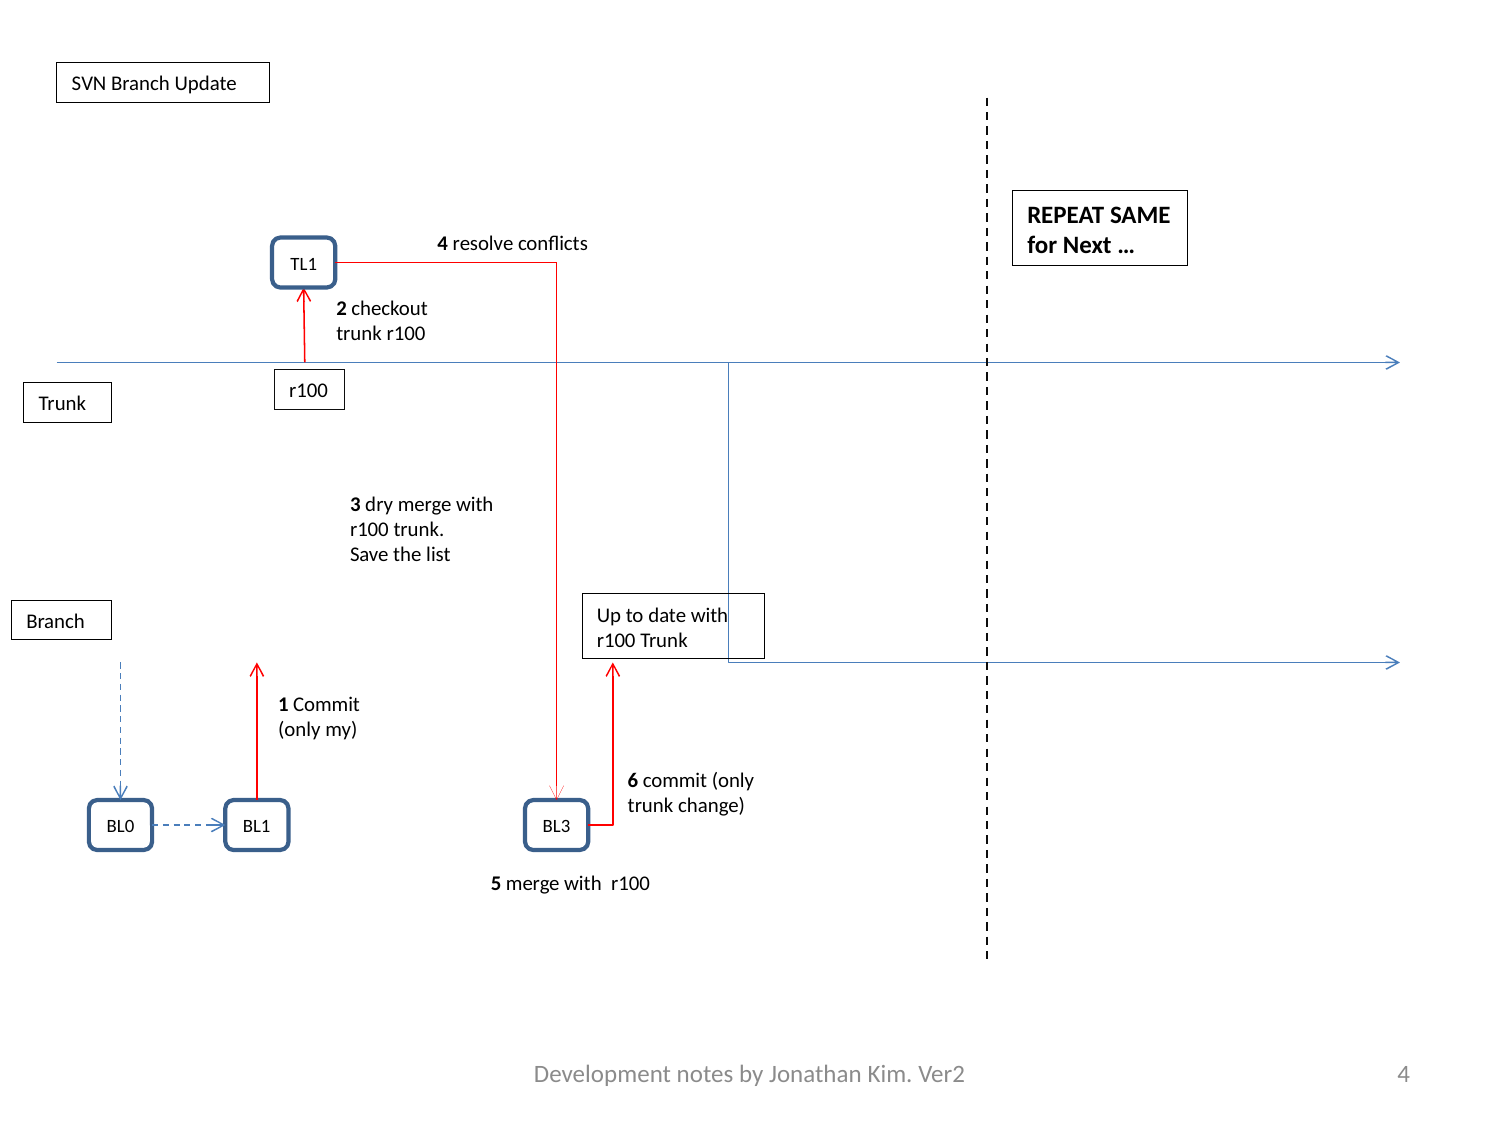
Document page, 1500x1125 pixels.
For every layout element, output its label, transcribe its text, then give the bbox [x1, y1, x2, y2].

text_box Trunk [23, 382, 51, 423]
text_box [587, 662, 614, 826]
text_box Branch [11, 600, 51, 640]
text_box 6 commit (only trunk change) [618, 759, 788, 824]
text_box BL1 [223, 797, 291, 853]
text_box 2 checkout trunk r100 [321, 287, 329, 353]
text_box TL1 [269, 235, 338, 290]
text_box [991, 362, 1401, 663]
text_box SVN Branch Update [56, 62, 270, 103]
text_box 5 merge with r100 [475, 862, 681, 903]
text_box 4 resolve conflicts [422, 222, 627, 262]
footer Development notes by Jonathan Kim. Ver2 [512, 1042, 988, 1103]
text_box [335, 262, 557, 801]
text_box BL3 [522, 797, 591, 853]
slide_number 4 [1074, 1042, 1425, 1103]
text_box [56, 362, 329, 663]
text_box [561, 362, 983, 663]
text_box REPEAT SAME for Next … [1012, 190, 1188, 266]
text_box 1 Commit (only my) [263, 683, 329, 748]
text_box BL0 [86, 797, 155, 853]
